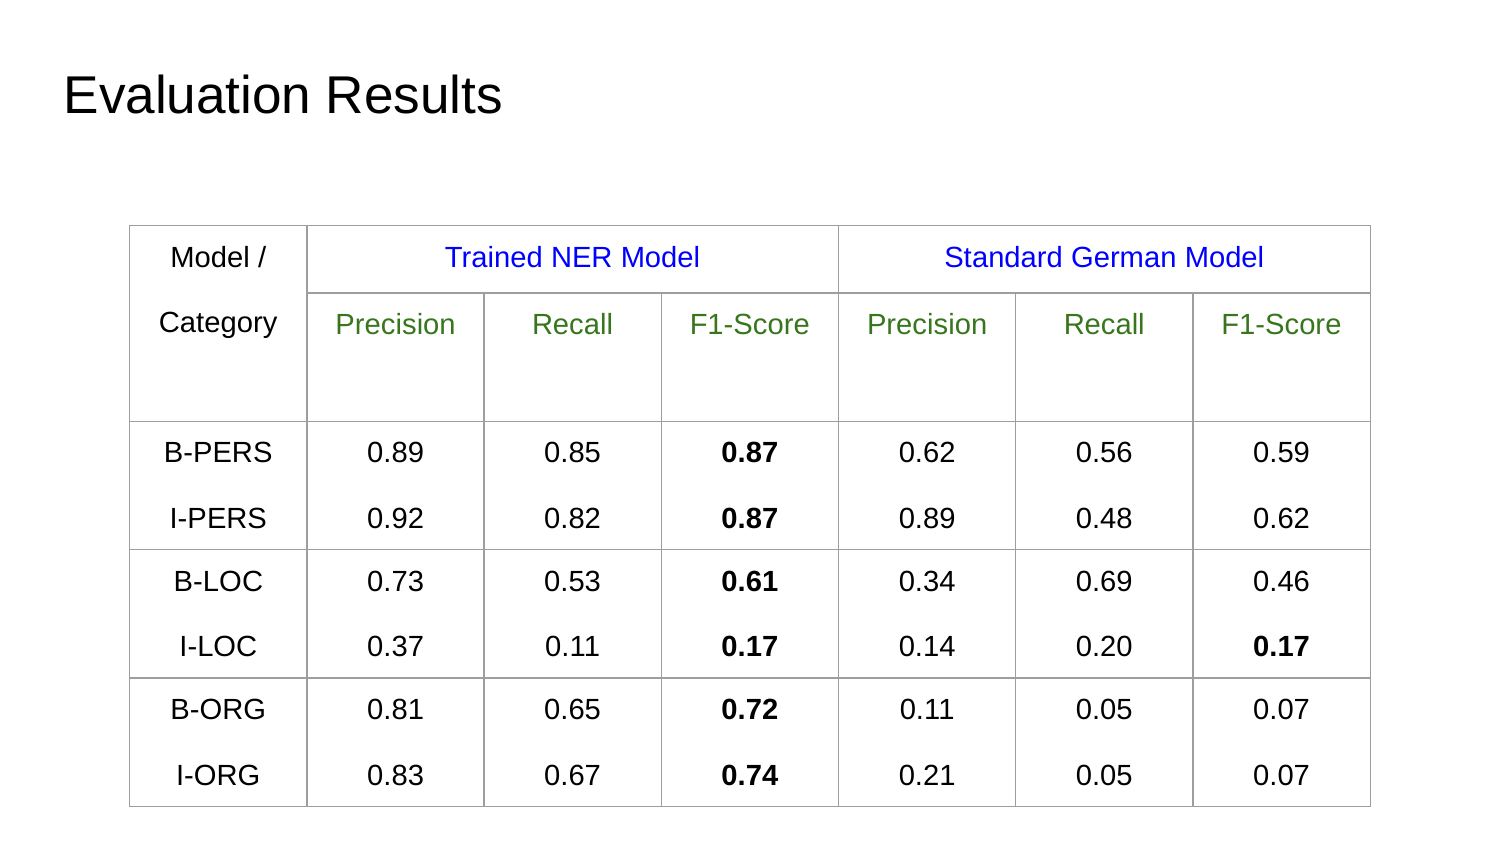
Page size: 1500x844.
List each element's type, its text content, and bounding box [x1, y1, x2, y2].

table_header Model / Category [130, 226, 306, 421]
table_cell 0.53 0.11 [485, 550, 661, 677]
table_cell 0.11 0.21 [839, 679, 1015, 806]
table_cell 0.89 0.92 [308, 422, 483, 549]
table_cell B-PERS I-PERS [130, 422, 306, 549]
table_cell 0.46 0.17 [1194, 550, 1370, 677]
table_cell Precision [839, 294, 1015, 421]
table_cell 0.62 0.89 [839, 422, 1015, 549]
table_cell F1-Score [662, 294, 838, 421]
table_header Trained NER Model [308, 226, 838, 292]
table_cell 0.61 0.17 [662, 550, 838, 677]
table_cell 0.72 0.74 [662, 679, 838, 806]
table_cell 0.34 0.14 [839, 550, 1015, 677]
table_cell Recall [485, 294, 661, 421]
table_cell Recall [1016, 294, 1192, 421]
table_cell 0.85 0.82 [485, 422, 661, 549]
table_cell 0.69 0.20 [1016, 550, 1192, 677]
table_cell B-ORG I-ORG [130, 679, 306, 806]
table_cell 0.59 0.62 [1194, 422, 1370, 549]
title Evaluation Results [48, 45, 1447, 140]
table_cell F1-Score [1194, 294, 1370, 421]
table_cell 0.05 0.05 [1016, 679, 1192, 806]
table_cell 0.73 0.37 [308, 550, 483, 677]
table_cell 0.07 0.07 [1194, 679, 1370, 806]
table_cell 0.56 0.48 [1016, 422, 1192, 549]
table_cell 0.81 0.83 [308, 679, 483, 806]
table_cell 0.87 0.87 [662, 422, 838, 549]
table_cell B-LOC I-LOC [130, 550, 306, 677]
table_header Standard German Model [839, 226, 1370, 292]
table_cell 0.65 0.67 [485, 679, 661, 806]
table_cell Precision [308, 294, 483, 421]
